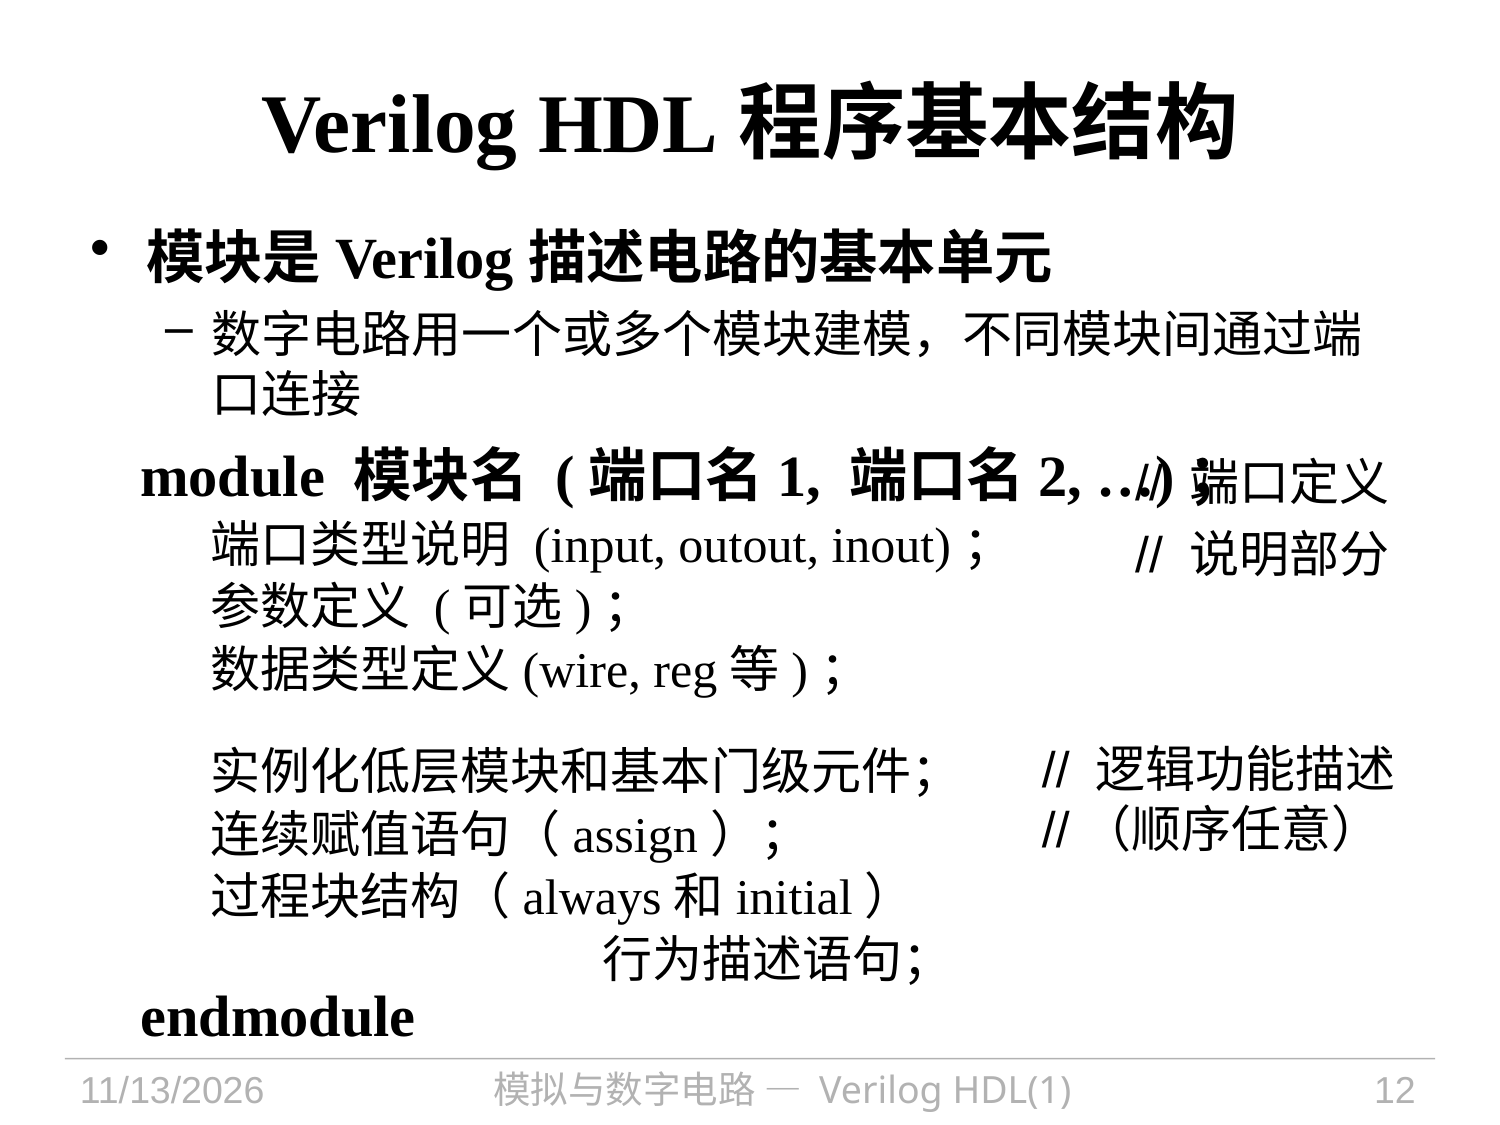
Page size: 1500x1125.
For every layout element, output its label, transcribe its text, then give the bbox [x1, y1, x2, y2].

title Verilog HDL程序基本结构 [75, 24, 1425, 212]
text_box // 说明部分 [1120, 519, 1404, 590]
slide_number 12 [1230, 1058, 1431, 1125]
text_box // 逻辑功能描述 //（顺序任意） [1027, 729, 1425, 865]
list 模块是Verilog描述电路的基本单元 数字电路用一个或多个模块建模，不同模块间通过端口连接 module 模块名 (端口名1, 端口名2, …)； 端口类型说明 (input, outout, inout)； 参数定义 (可选)； 数据类型定义(wire, reg等)； 实例化低层模块和基本门级元件； 连续赋值语句（assign）； 过程块结构（always和initial） 行为描述语句； endmodule [75, 212, 1425, 1047]
text_box // 端口定义 [1120, 443, 1404, 519]
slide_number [64, 1058, 348, 1125]
footer 模拟与数字电路 — Verilog HDL(1) [359, 1058, 1205, 1125]
